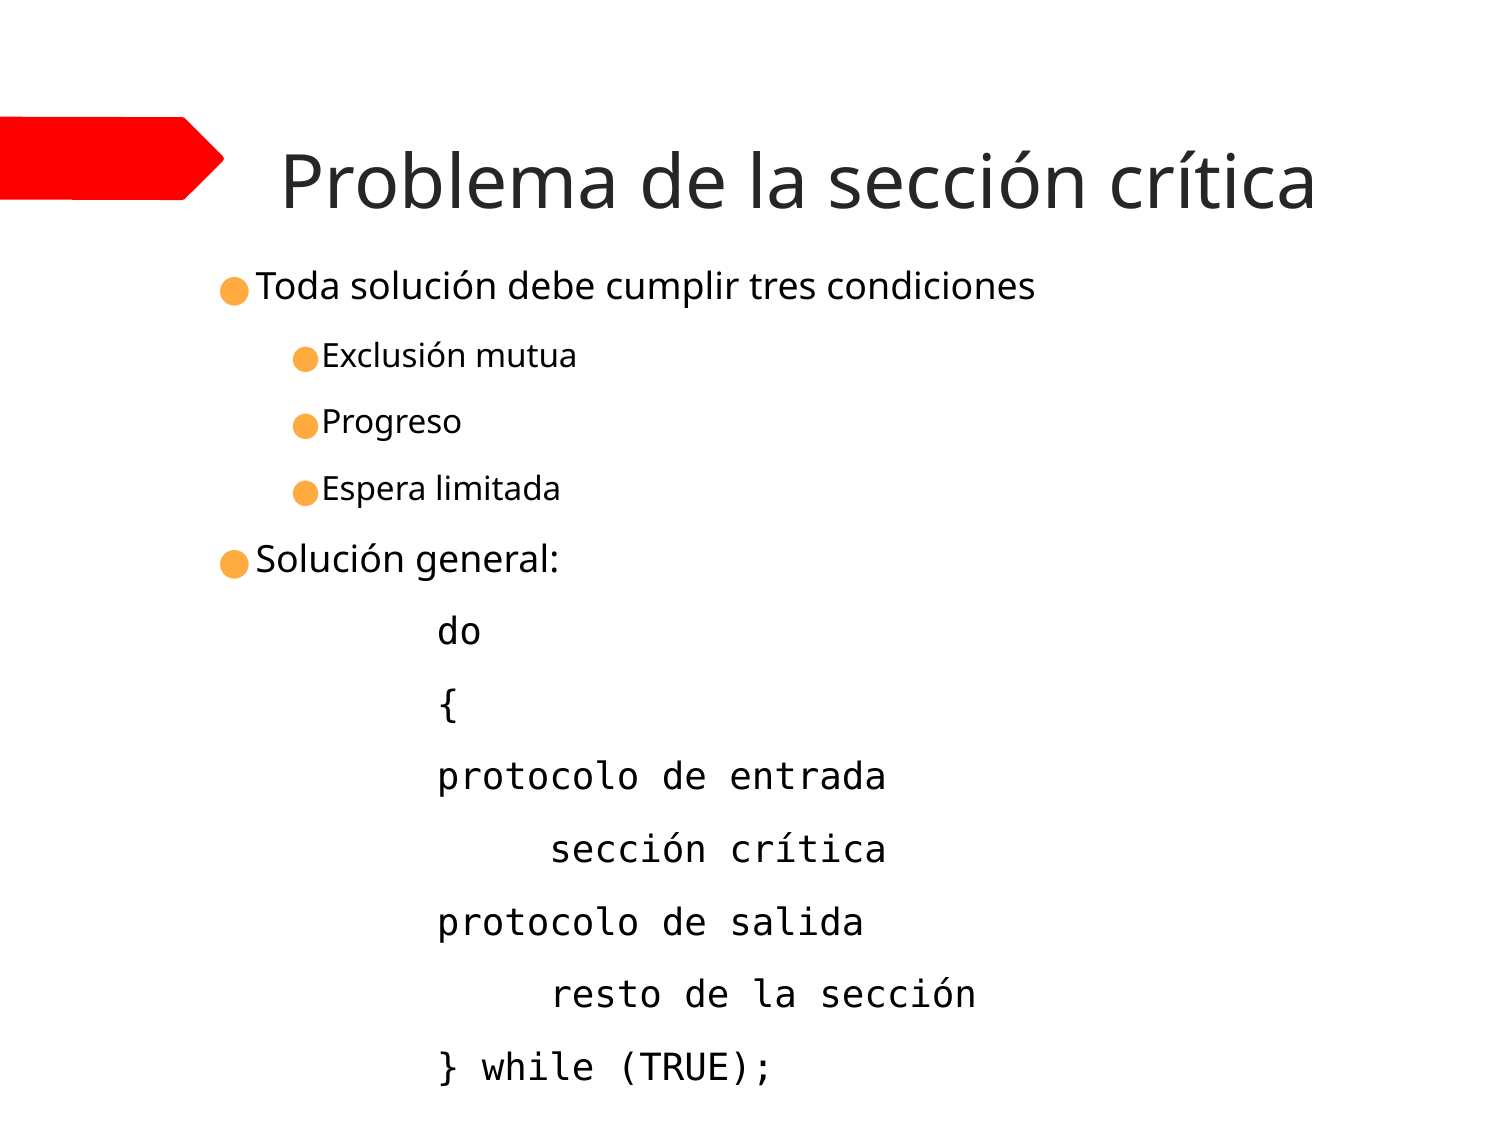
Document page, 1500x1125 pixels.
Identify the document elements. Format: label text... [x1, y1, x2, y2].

title Problema de la sección crítica [256, 118, 1343, 230]
list Toda solución debe cumplir tres condiciones Exclusión mutua Progreso Espera limitada Solución general: do { protocolo de entrada sección crítica protocolo de salida resto de la sección } while (TRUE); [184, 240, 1415, 1125]
